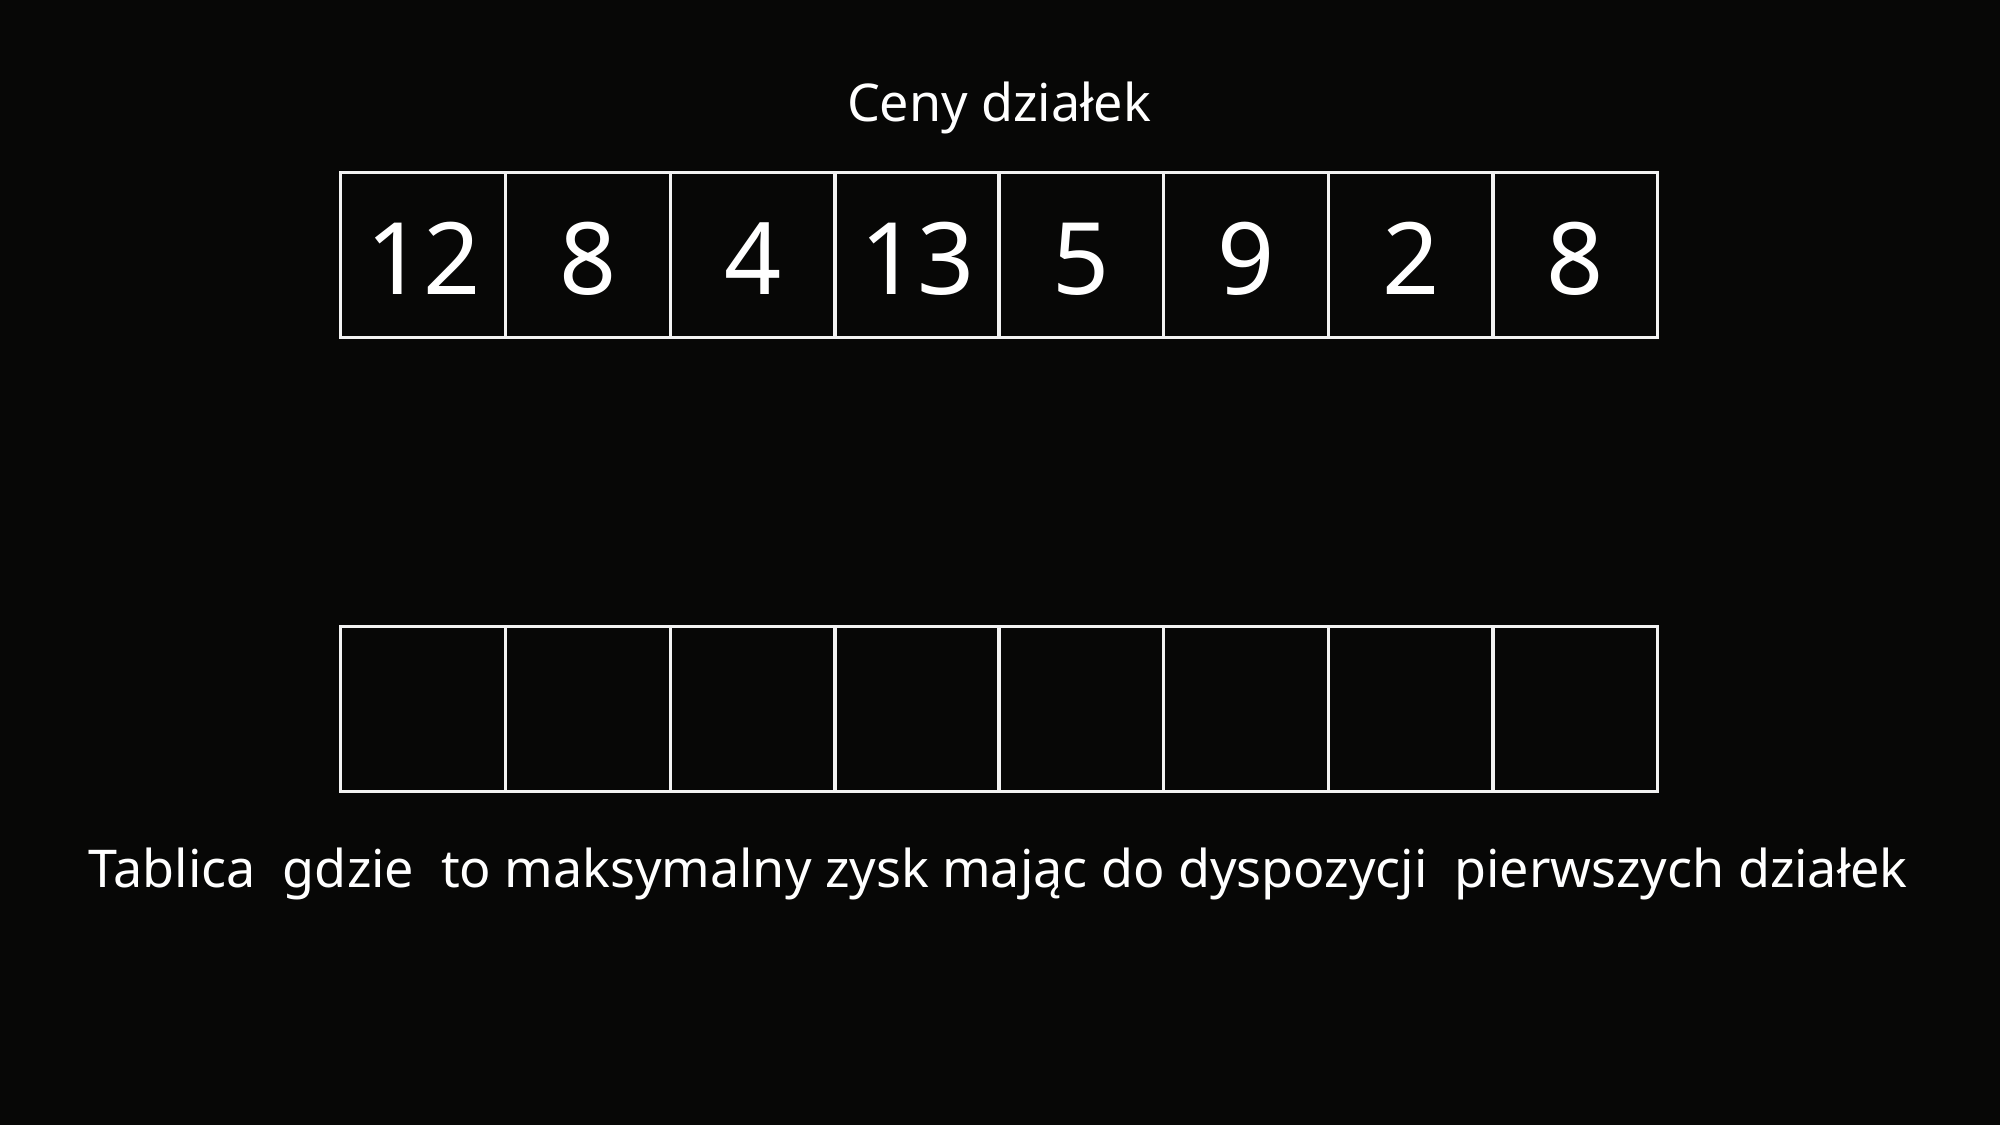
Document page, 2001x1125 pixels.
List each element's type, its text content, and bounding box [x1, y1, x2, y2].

text_box [504, 171, 669, 339]
text_box [833, 625, 997, 793]
text_box [997, 625, 1162, 793]
text_box [339, 171, 504, 339]
text_box 8 [1492, 187, 1658, 323]
text_box [1327, 625, 1491, 793]
text_box 12 [340, 187, 504, 323]
text_box [833, 171, 997, 339]
text_box [1491, 171, 1659, 339]
text_box [1162, 171, 1327, 339]
text_box [1162, 625, 1327, 793]
text_box 2 [1328, 187, 1491, 323]
text_box 4 [670, 187, 833, 323]
text_box 9 [1163, 187, 1327, 323]
text_box [504, 625, 669, 793]
text_box [669, 625, 833, 793]
text_box [669, 171, 833, 339]
text_box 13 [834, 187, 997, 323]
text_box [339, 625, 504, 793]
text_box [1327, 171, 1491, 339]
text_box [1491, 625, 1659, 793]
text_box 5 [998, 187, 1162, 323]
text_box Ceny działek [0, 62, 1999, 140]
text_box 8 [505, 187, 669, 323]
text_box [997, 171, 1162, 339]
